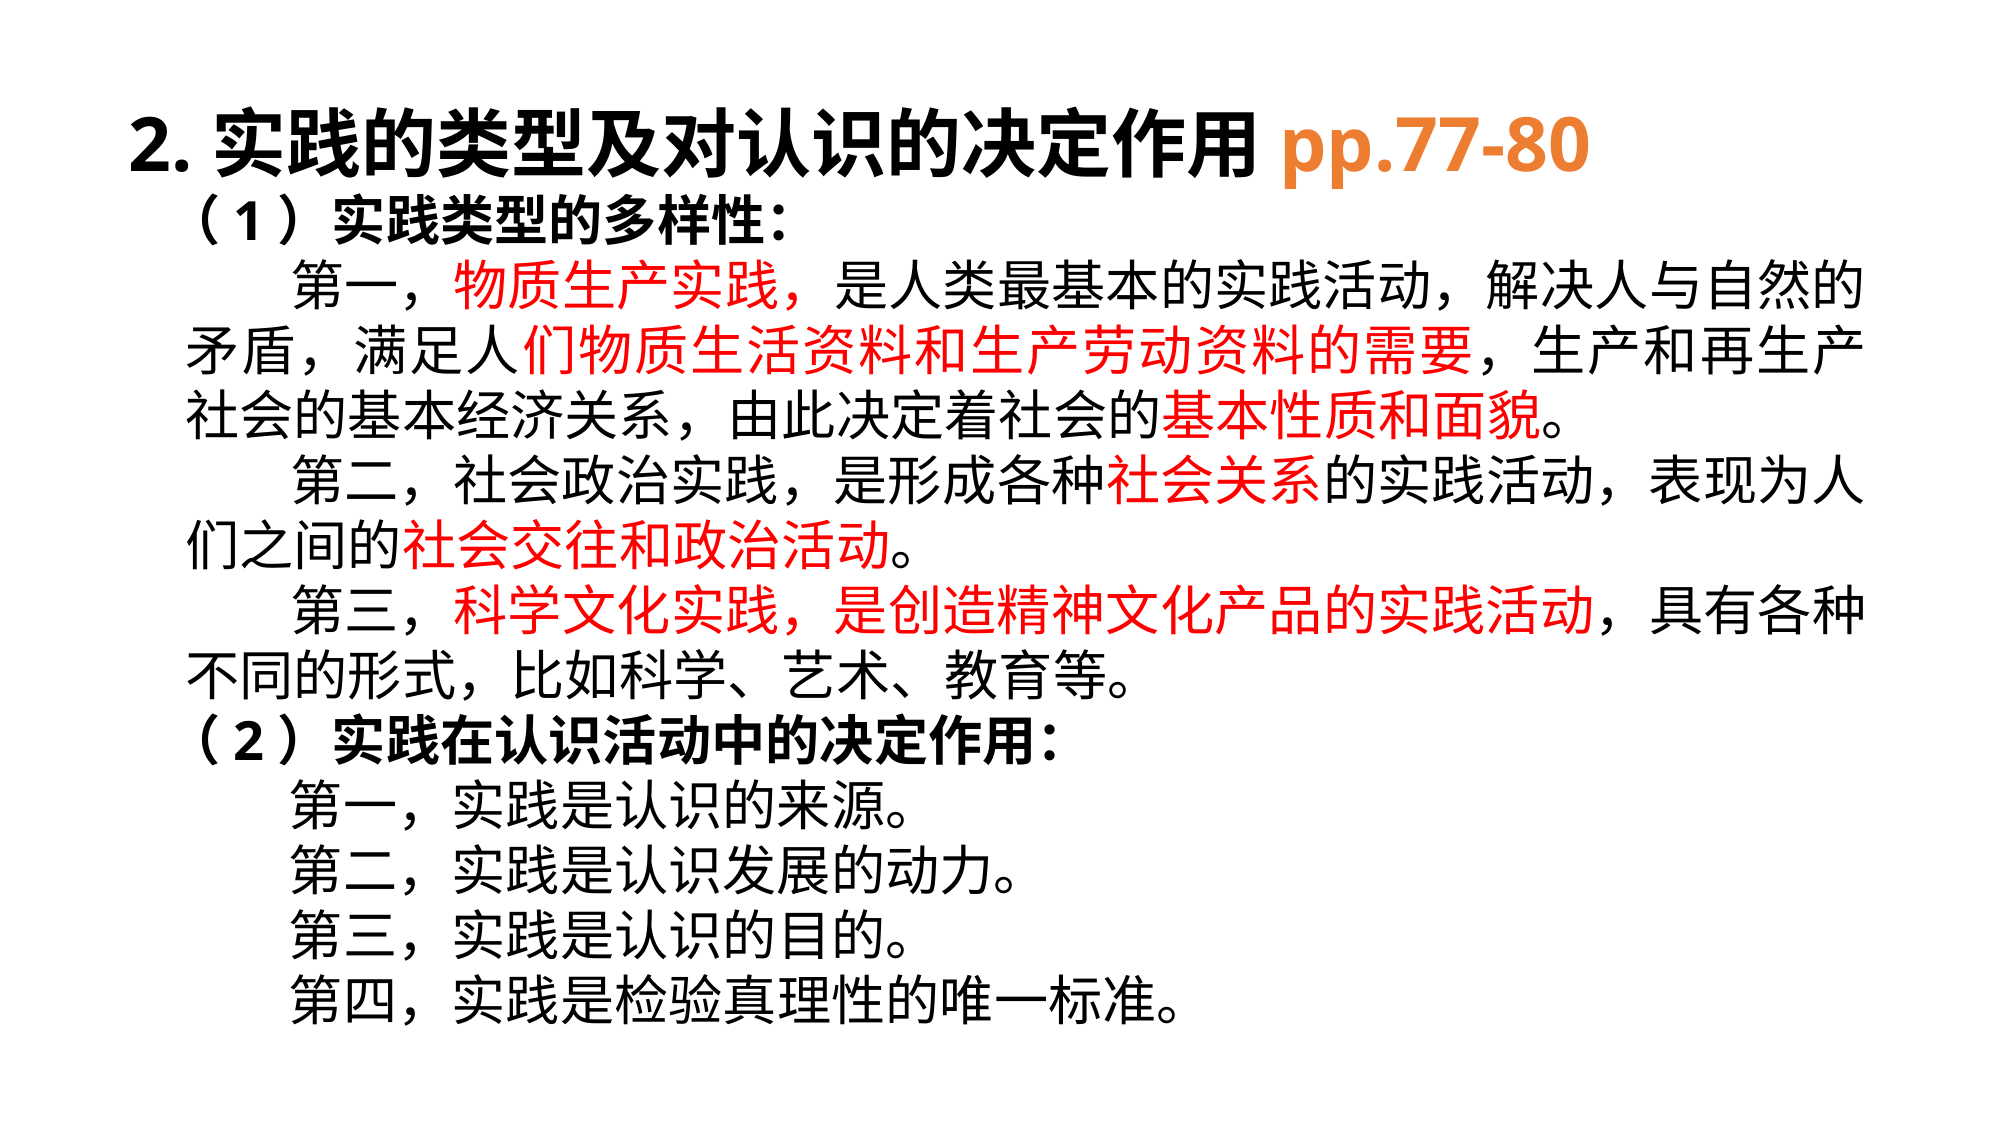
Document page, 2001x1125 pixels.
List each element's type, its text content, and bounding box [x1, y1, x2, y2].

text_box 2.实践的类型及对认识的决定作用pp.77-80 （1）实践类型的多样性： 第一，物质生产实践，是人类最基本的实践活动，解决人与自然的矛盾，满足人们物质生活资料和生产劳动资料的需要，生产和再生产社会的基本经济关系，由此决定着社会的基本性质和面貌。 第二，社会政治实践，是形成各种社会关系的实践活动，表现为人们之间的社会交往和政治活动。 第三，科学文化实践，是创造精神文化产品的实践活动，具有各种不同的形式，比如科学、艺术、教育等。 （2）实践在认识活动中的决定作用： 第一，实践是认识的来源。 第二，实践是认识发展的动力。 第三，实践是认识的目的。 第四，实践是检验真理性的唯一标准。 [114, 89, 1881, 1039]
